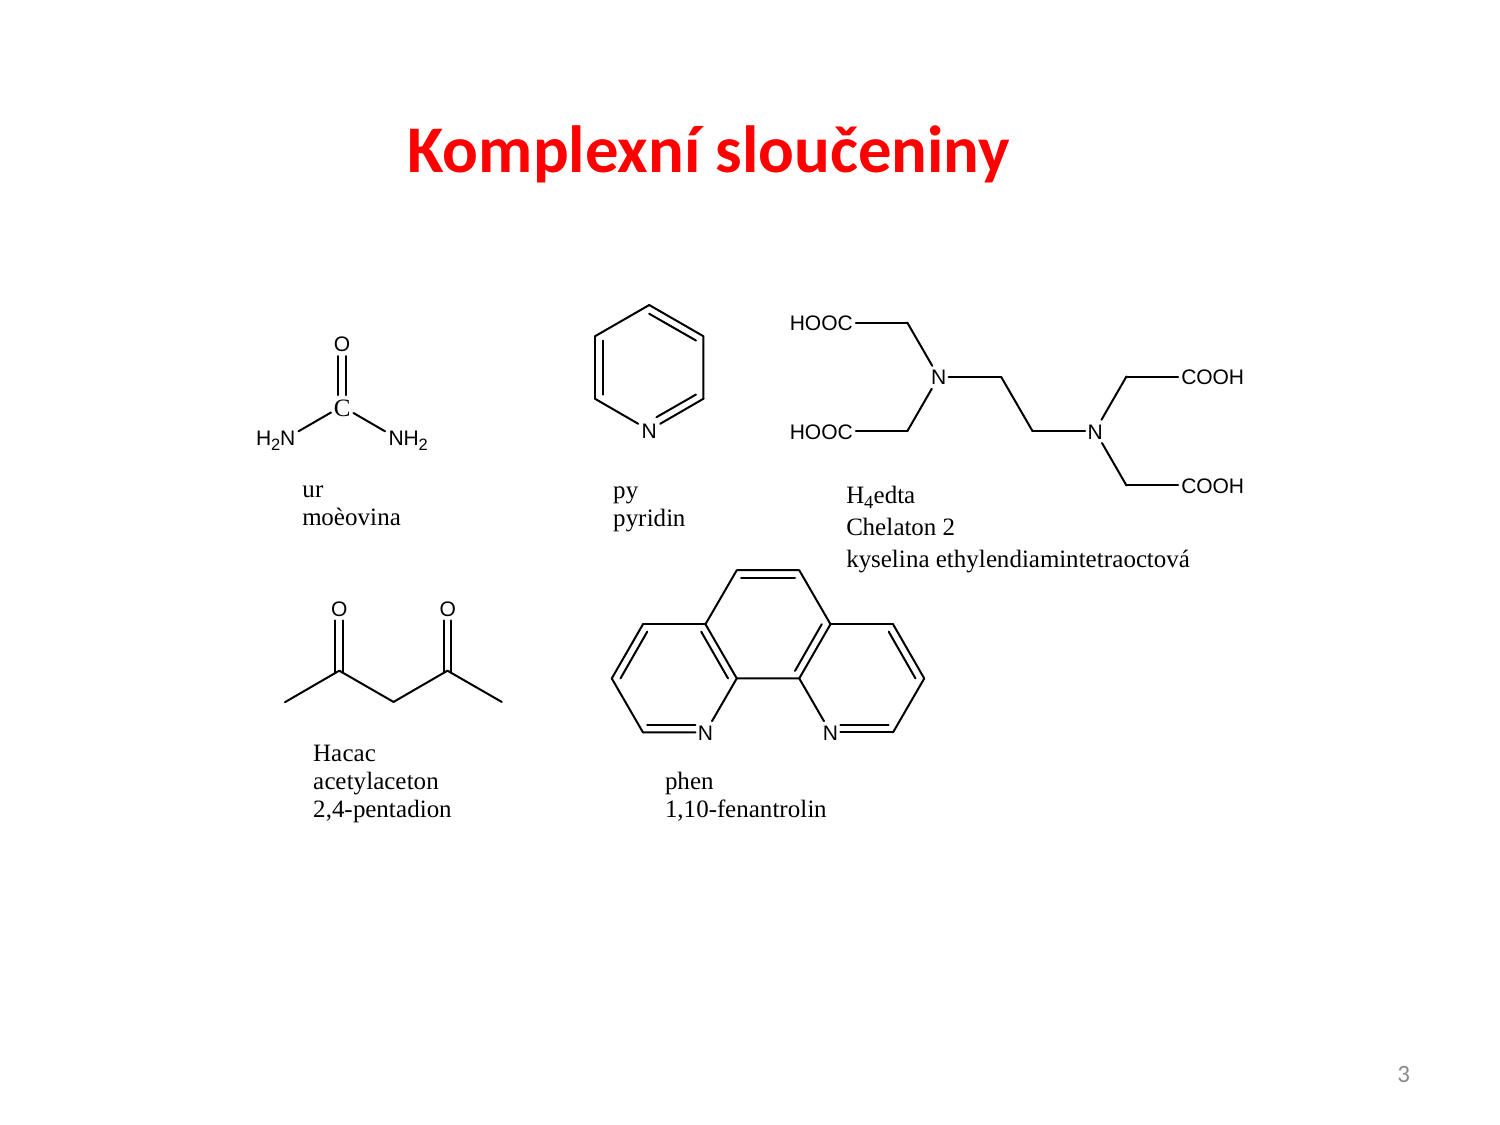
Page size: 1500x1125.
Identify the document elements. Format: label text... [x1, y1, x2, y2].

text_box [255, 301, 1244, 824]
slide_number 3 [1074, 1042, 1425, 1103]
text_box Komplexní sloučeniny [392, 98, 1026, 194]
